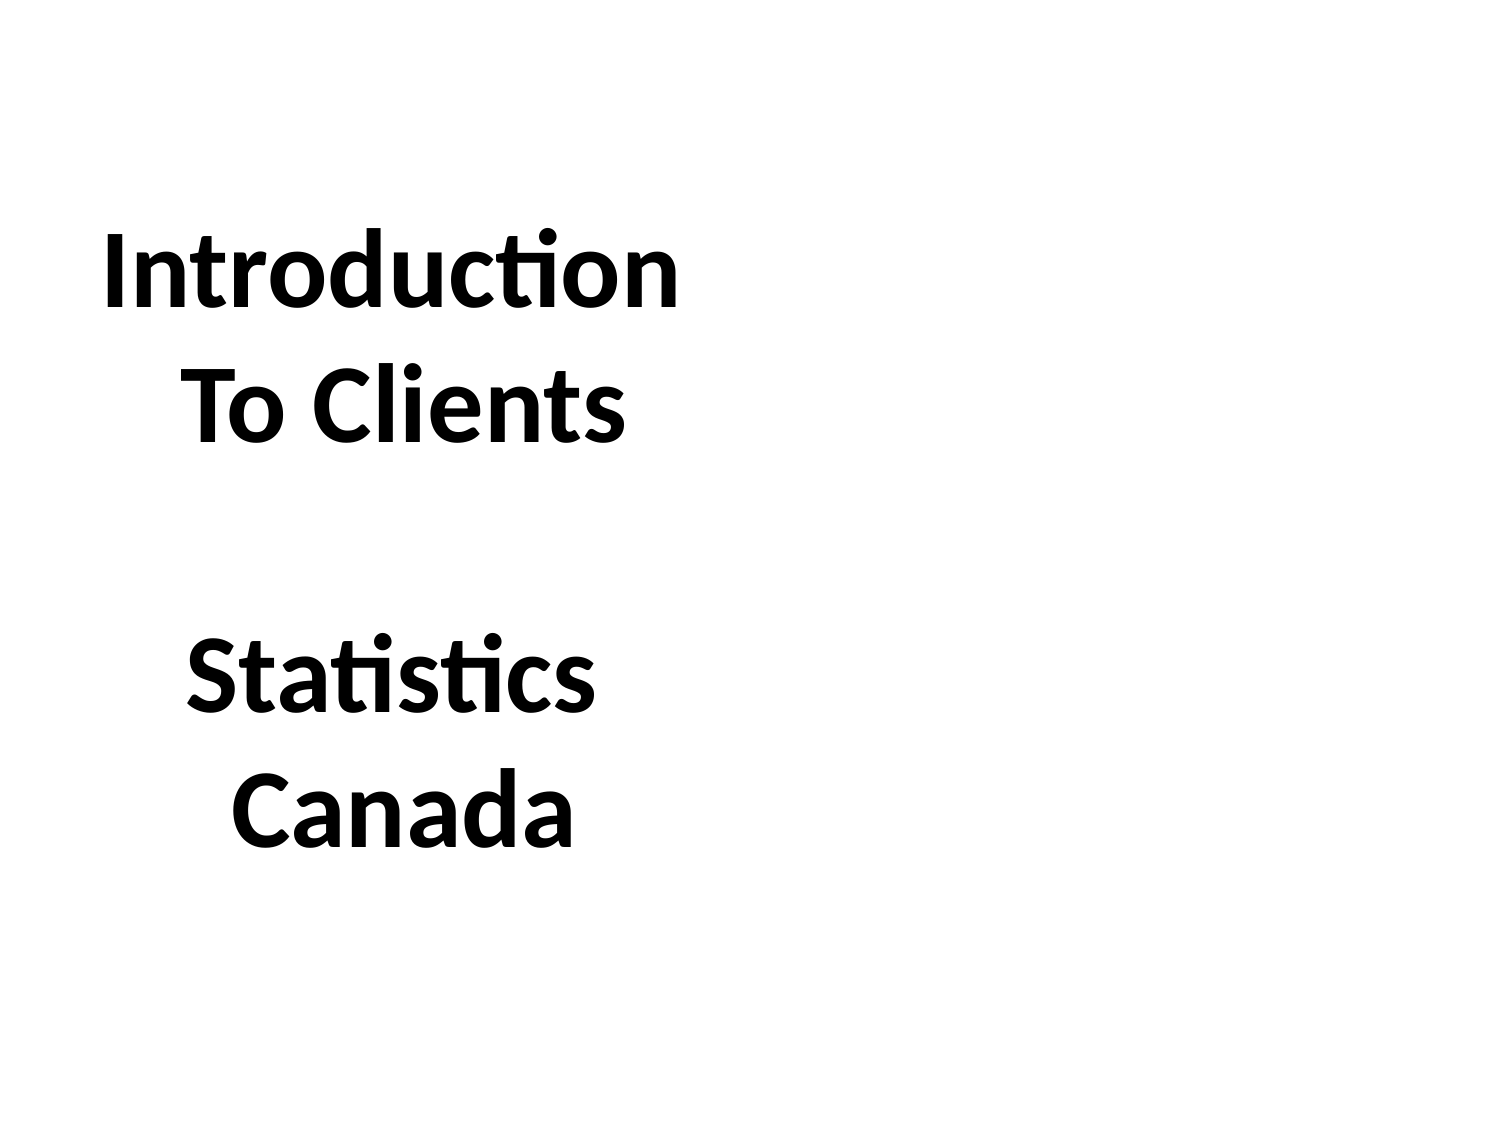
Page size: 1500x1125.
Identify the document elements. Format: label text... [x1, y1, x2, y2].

text_box Introduction To Clients Statistics Canada [0, 187, 809, 878]
